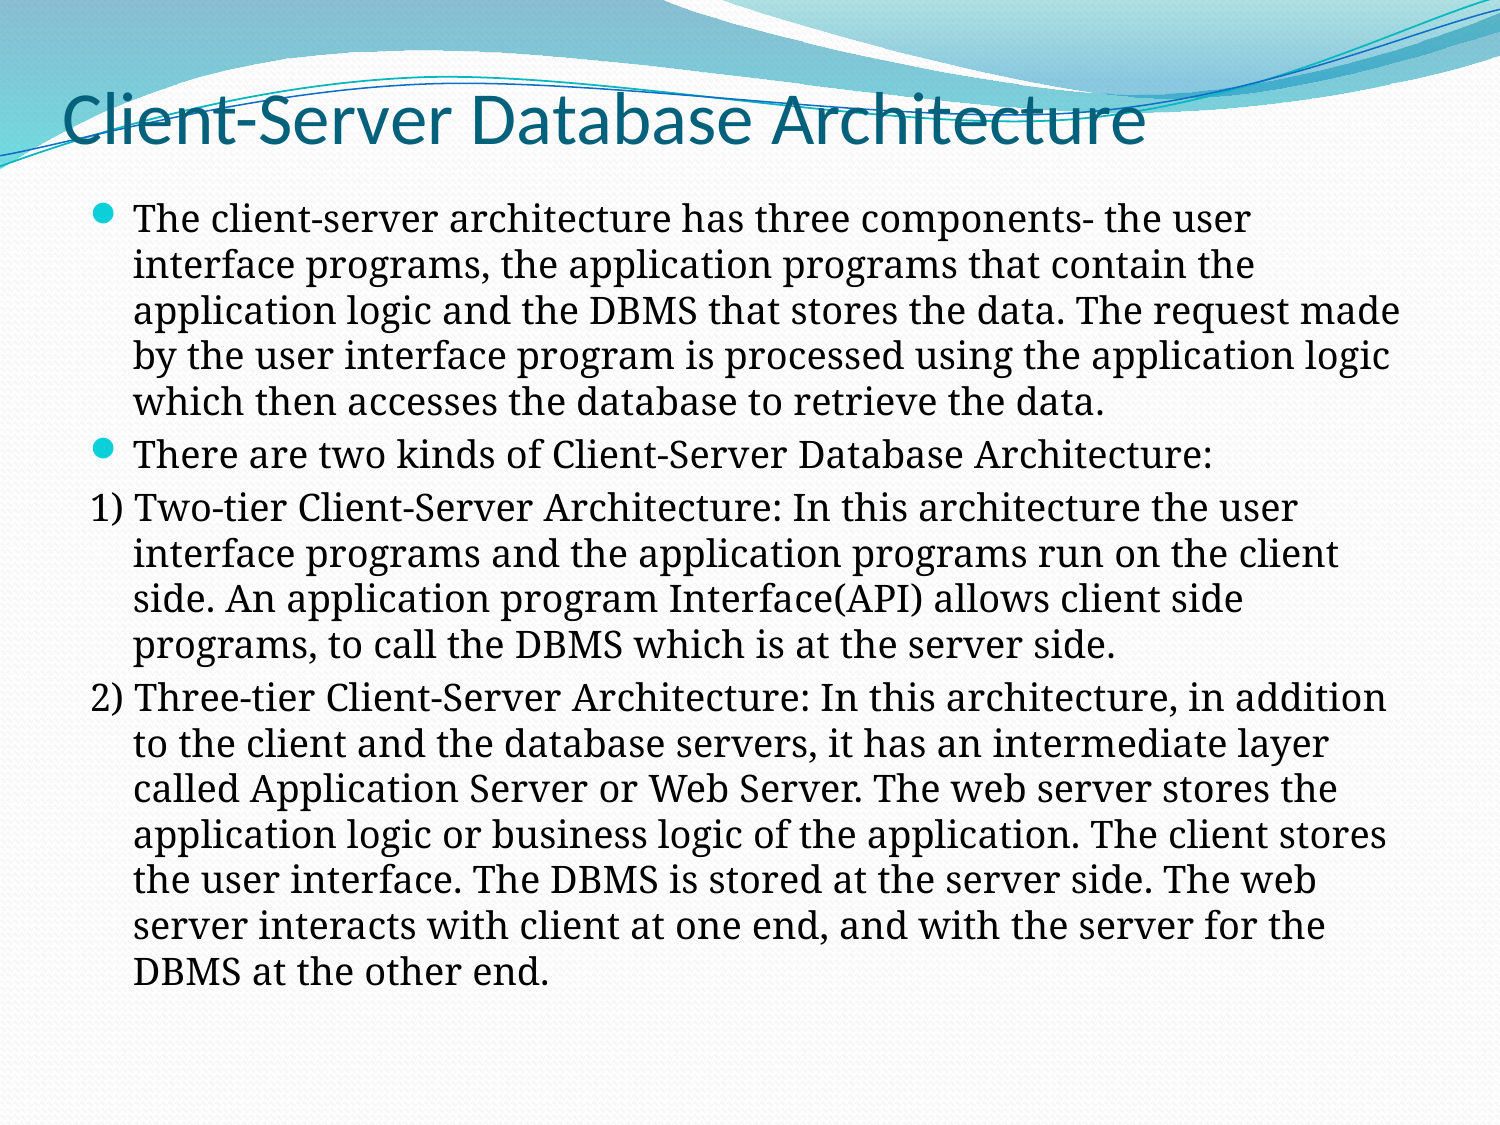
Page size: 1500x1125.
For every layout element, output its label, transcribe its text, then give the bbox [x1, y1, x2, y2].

title Client-Server Database Architecture [62, 62, 1413, 250]
list The client-server architecture has three components- the user interface programs, the application programs that contain the application logic and the DBMS that stores the data. The request made by the user interface program is processed using the application logic which then accesses the database to retrieve the data. There are two kinds of Client-Server Database Architecture: 1) Two-tier Client-Server Architecture: In this architecture the user interface programs and the application programs run on the client side. An application program Interface(API) allows client side programs, to call the DBMS which is at the server side. 2) Three-tier Client-Server Architecture: In this architecture, in addition to the client and the database servers, it has an intermediate layer called Application Server or Web Server. The web server stores the application logic or business logic of the application. The client stores the user interface. The DBMS is stored at the server side. The web server interacts with client at one end, and with the server for the DBMS at the other end. [75, 187, 1425, 1113]
